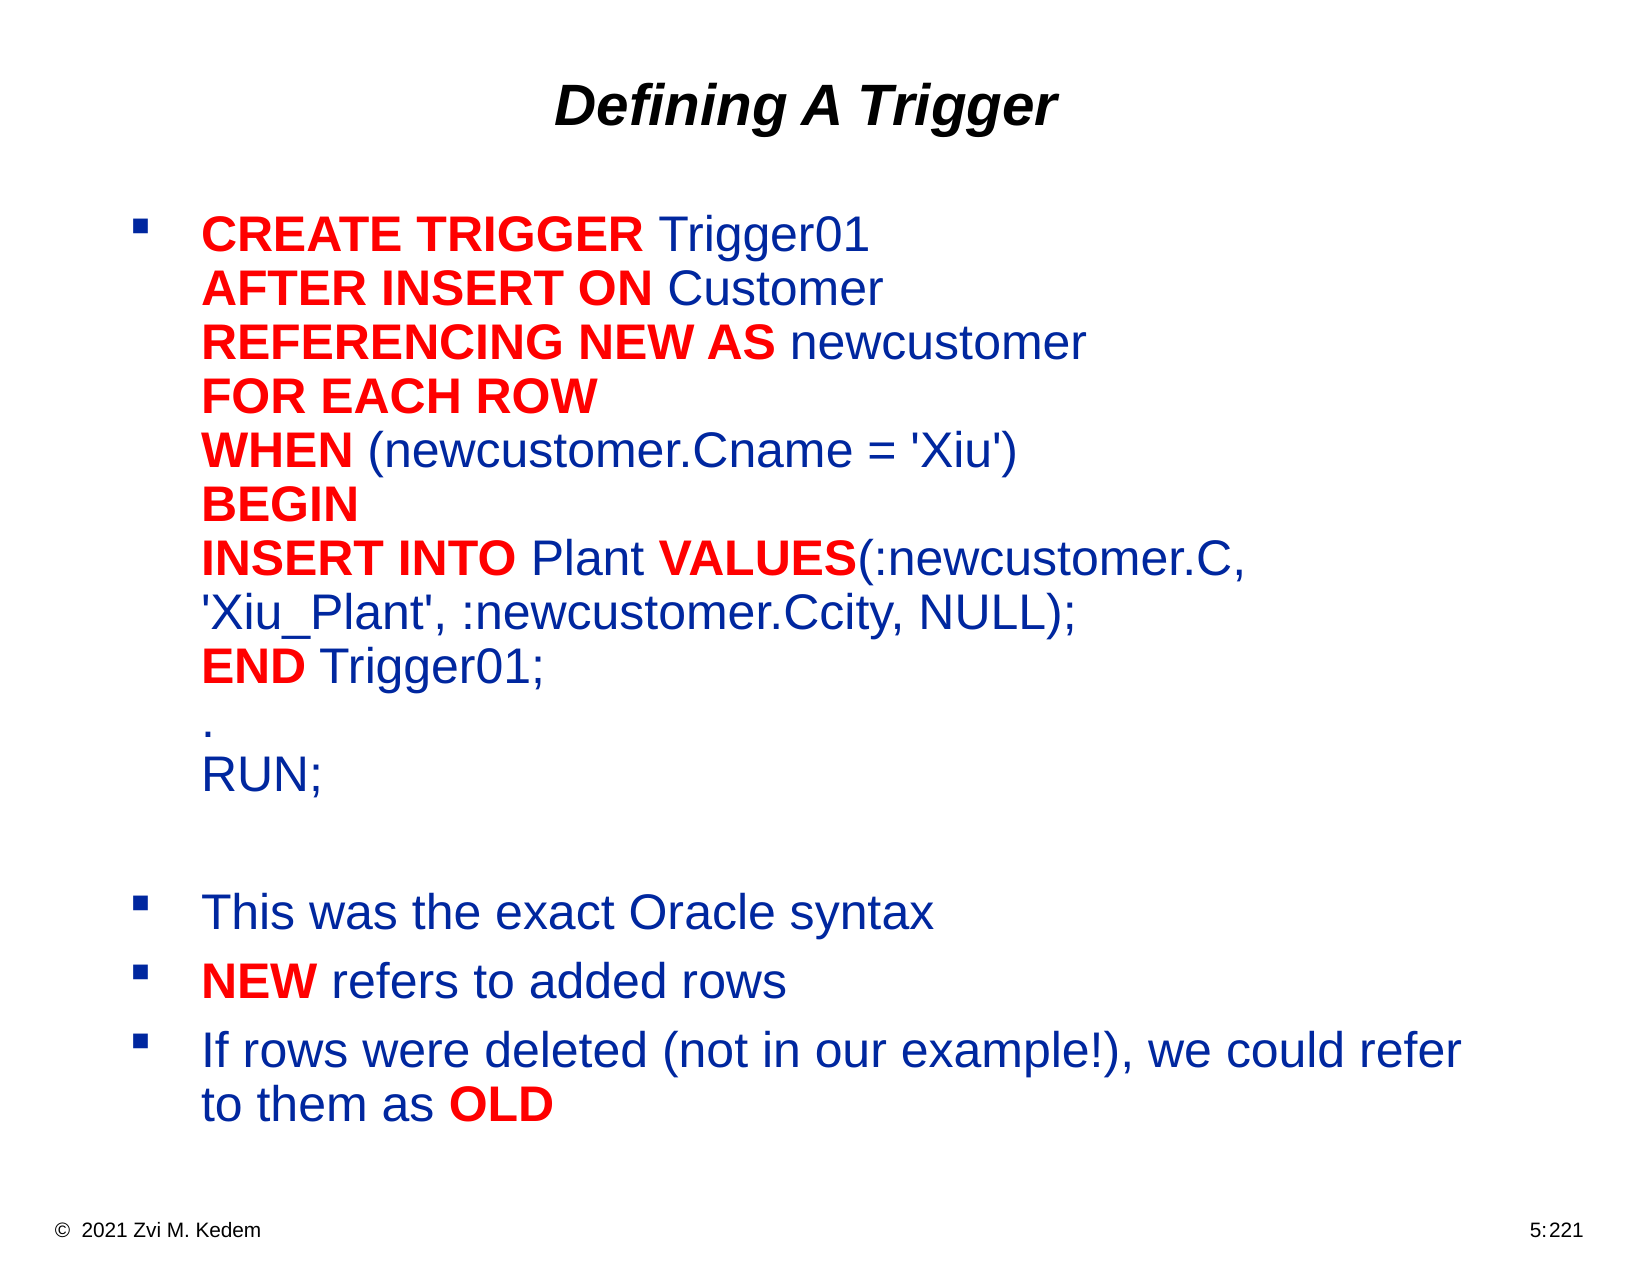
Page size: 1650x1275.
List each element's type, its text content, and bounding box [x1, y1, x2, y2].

list CREATE TRIGGER Trigger01 AFTER INSERT ON Customer REFERENCING NEW AS newcustomer FOR EACH ROW WHEN (newcustomer.Cname = 'Xiu') BEGIN INSERT INTO Plant VALUES(:newcustomer.C, 'Xiu_Plant', :newcustomer.Ccity, NULL); END Trigger01; . RUN; This was the exact Oracle syntax NEW refers to added rows If rows were deleted (not in our example!), we could refer to them as OLD [111, 199, 1513, 1201]
title Defining A Trigger [111, 36, 1501, 176]
